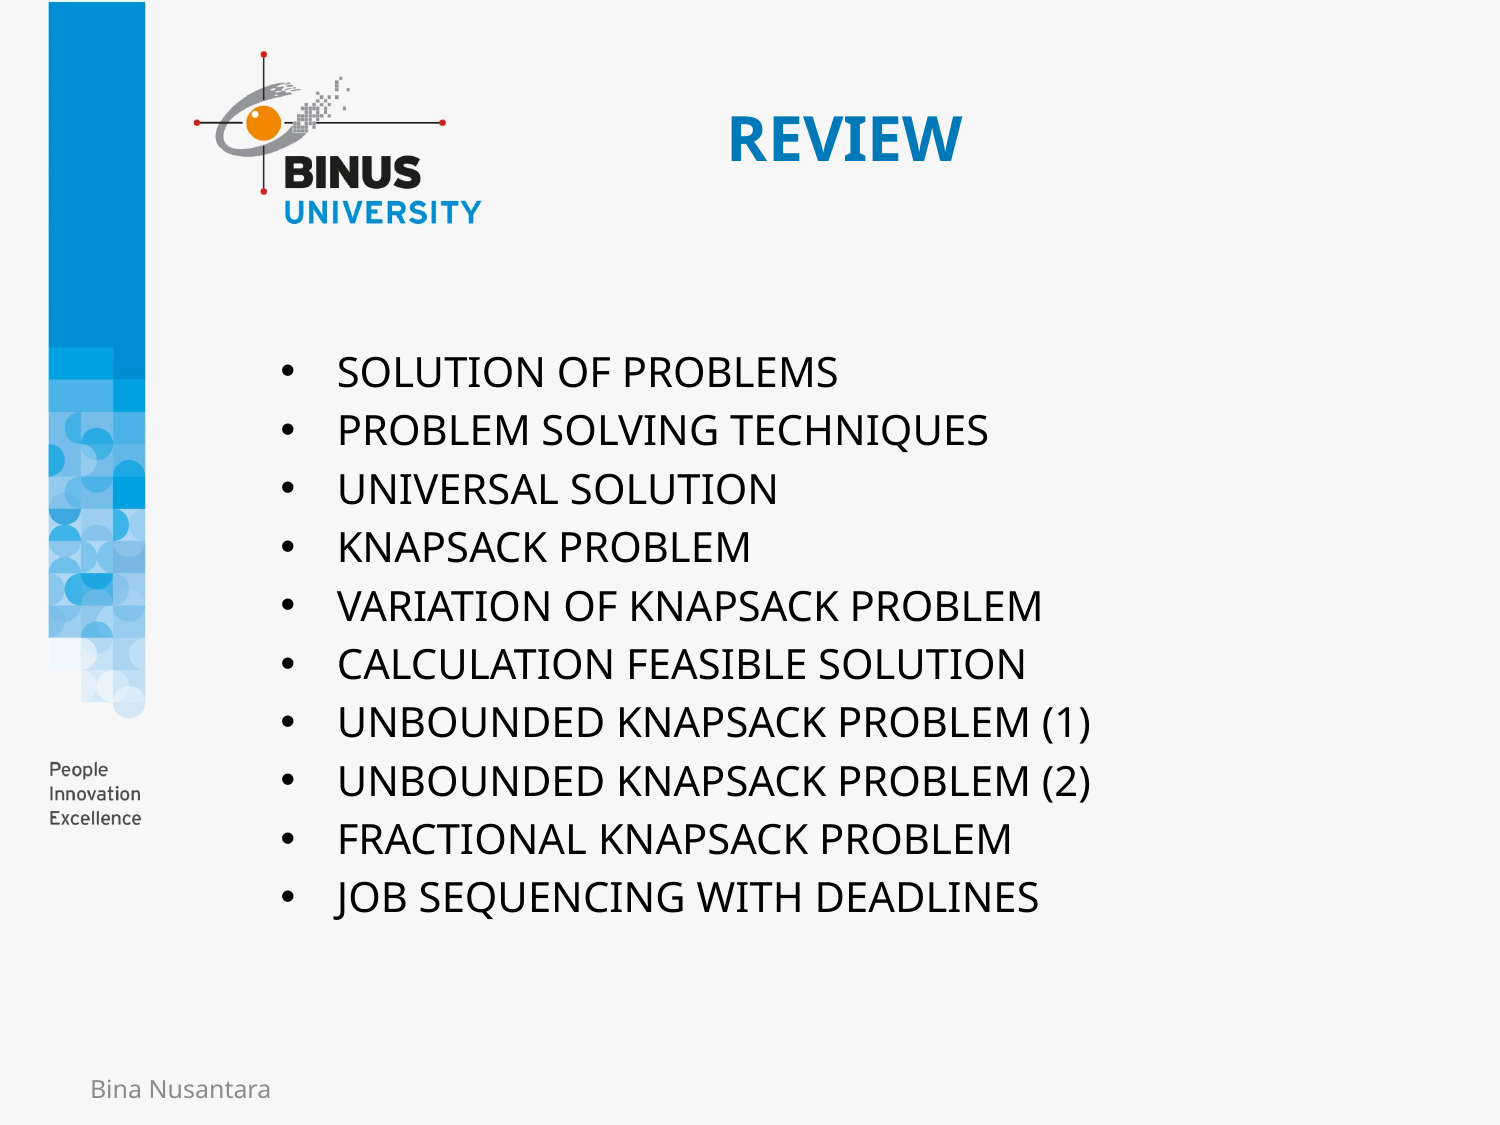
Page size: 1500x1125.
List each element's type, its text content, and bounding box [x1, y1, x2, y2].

title REVIEW [265, 42, 1425, 231]
picture [0, 0, 1500, 845]
slide_number Bina Nusantara [75, 1058, 425, 1119]
list SOLUTION OF PROBLEMS PROBLEM SOLVING TECHNIQUES UNIVERSAL SOLUTION KNAPSACK PROBLEM VARIATION OF KNAPSACK PROBLEM CALCULATION FEASIBLE SOLUTION UNBOUNDED KNAPSACK PROBLEM (1) UNBOUNDED KNAPSACK PROBLEM (2) FRACTIONAL KNAPSACK PROBLEM JOB SEQUENCING WITH DEADLINES [265, 338, 1425, 1005]
